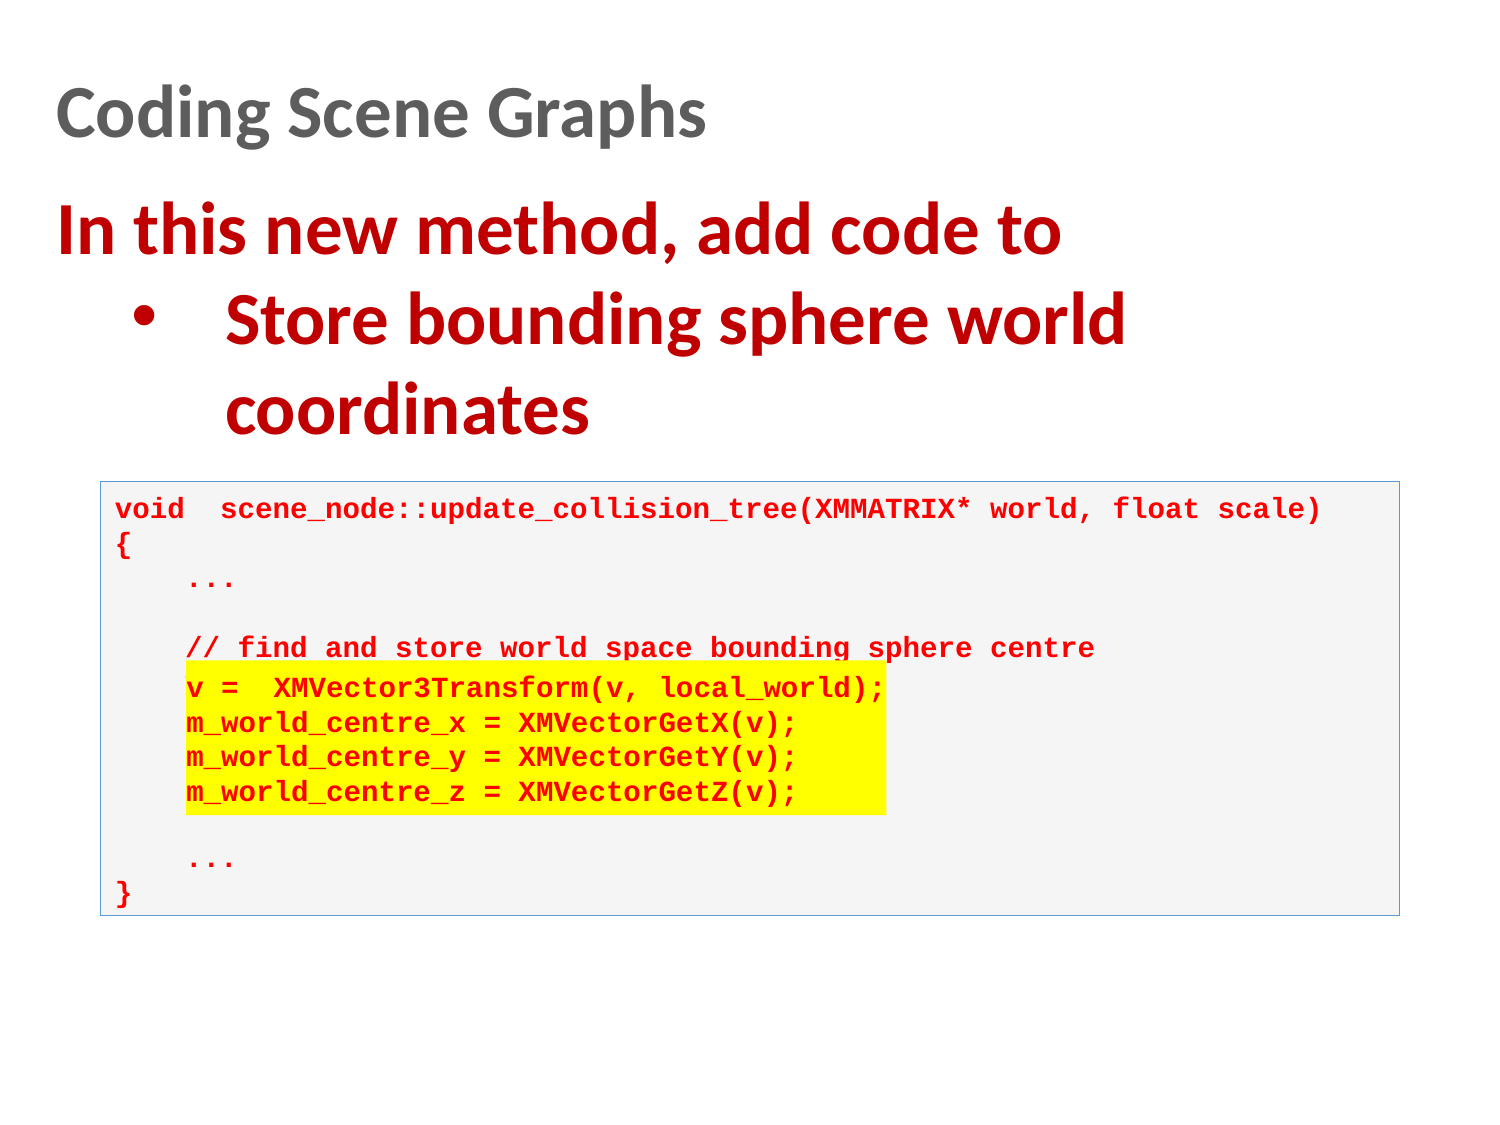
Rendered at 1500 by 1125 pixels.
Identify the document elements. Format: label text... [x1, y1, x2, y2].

text_box Coding Scene Graphs [41, 55, 1270, 160]
text_box v = XMVector3Transform(v, local_world); m_world_centre_x = XMVectorGetX(v); m_world_centre_y = XMVectorGetY(v); m_world_centre_z = XMVectorGetZ(v); [186, 660, 887, 816]
text_box In this new method, add code to Store bounding sphere world coordinates [41, 171, 1500, 457]
text_box void scene_node::update_collision_tree(XMMATRIX* world, float scale) { ... // find and store world space bounding sphere centre v = XMVector3Transform(v, local_world); m_world_centre_x = XMVectorGetX(v); m_world_centre_y = XMVectorGetY(v); m_world_centre_z = XMVectorGetZ(v); ... } [100, 481, 1400, 916]
